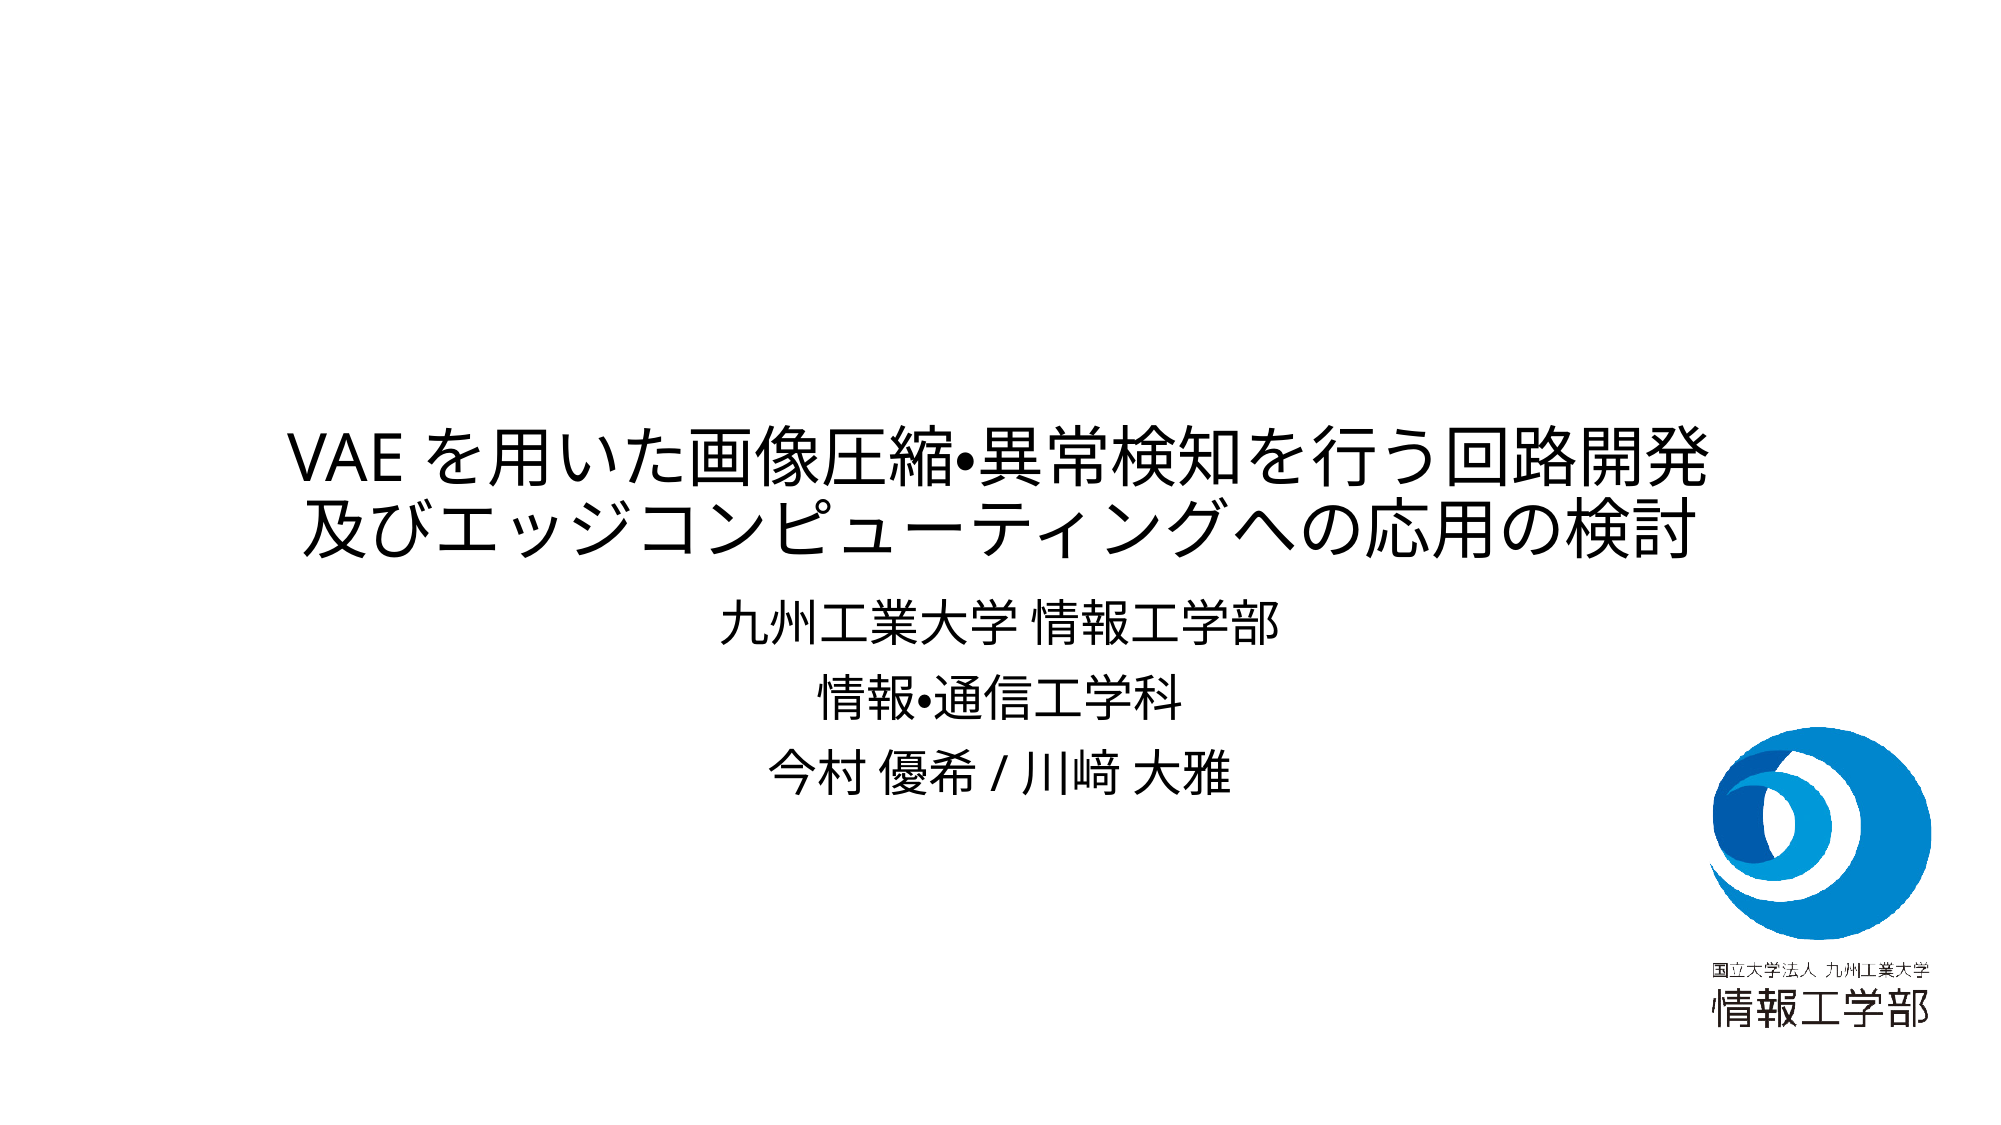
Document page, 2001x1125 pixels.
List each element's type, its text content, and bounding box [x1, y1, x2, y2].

picture [1623, 680, 2000, 1075]
title VAEを用いた画像圧縮・異常検知を行う回路開発 及びエッジコンピューティングへの応用の検討 [249, 184, 1750, 576]
subtitle 九州工業大学 情報工学部 情報・通信工学科 今村 優希/川﨑 大雅 [249, 590, 1750, 863]
